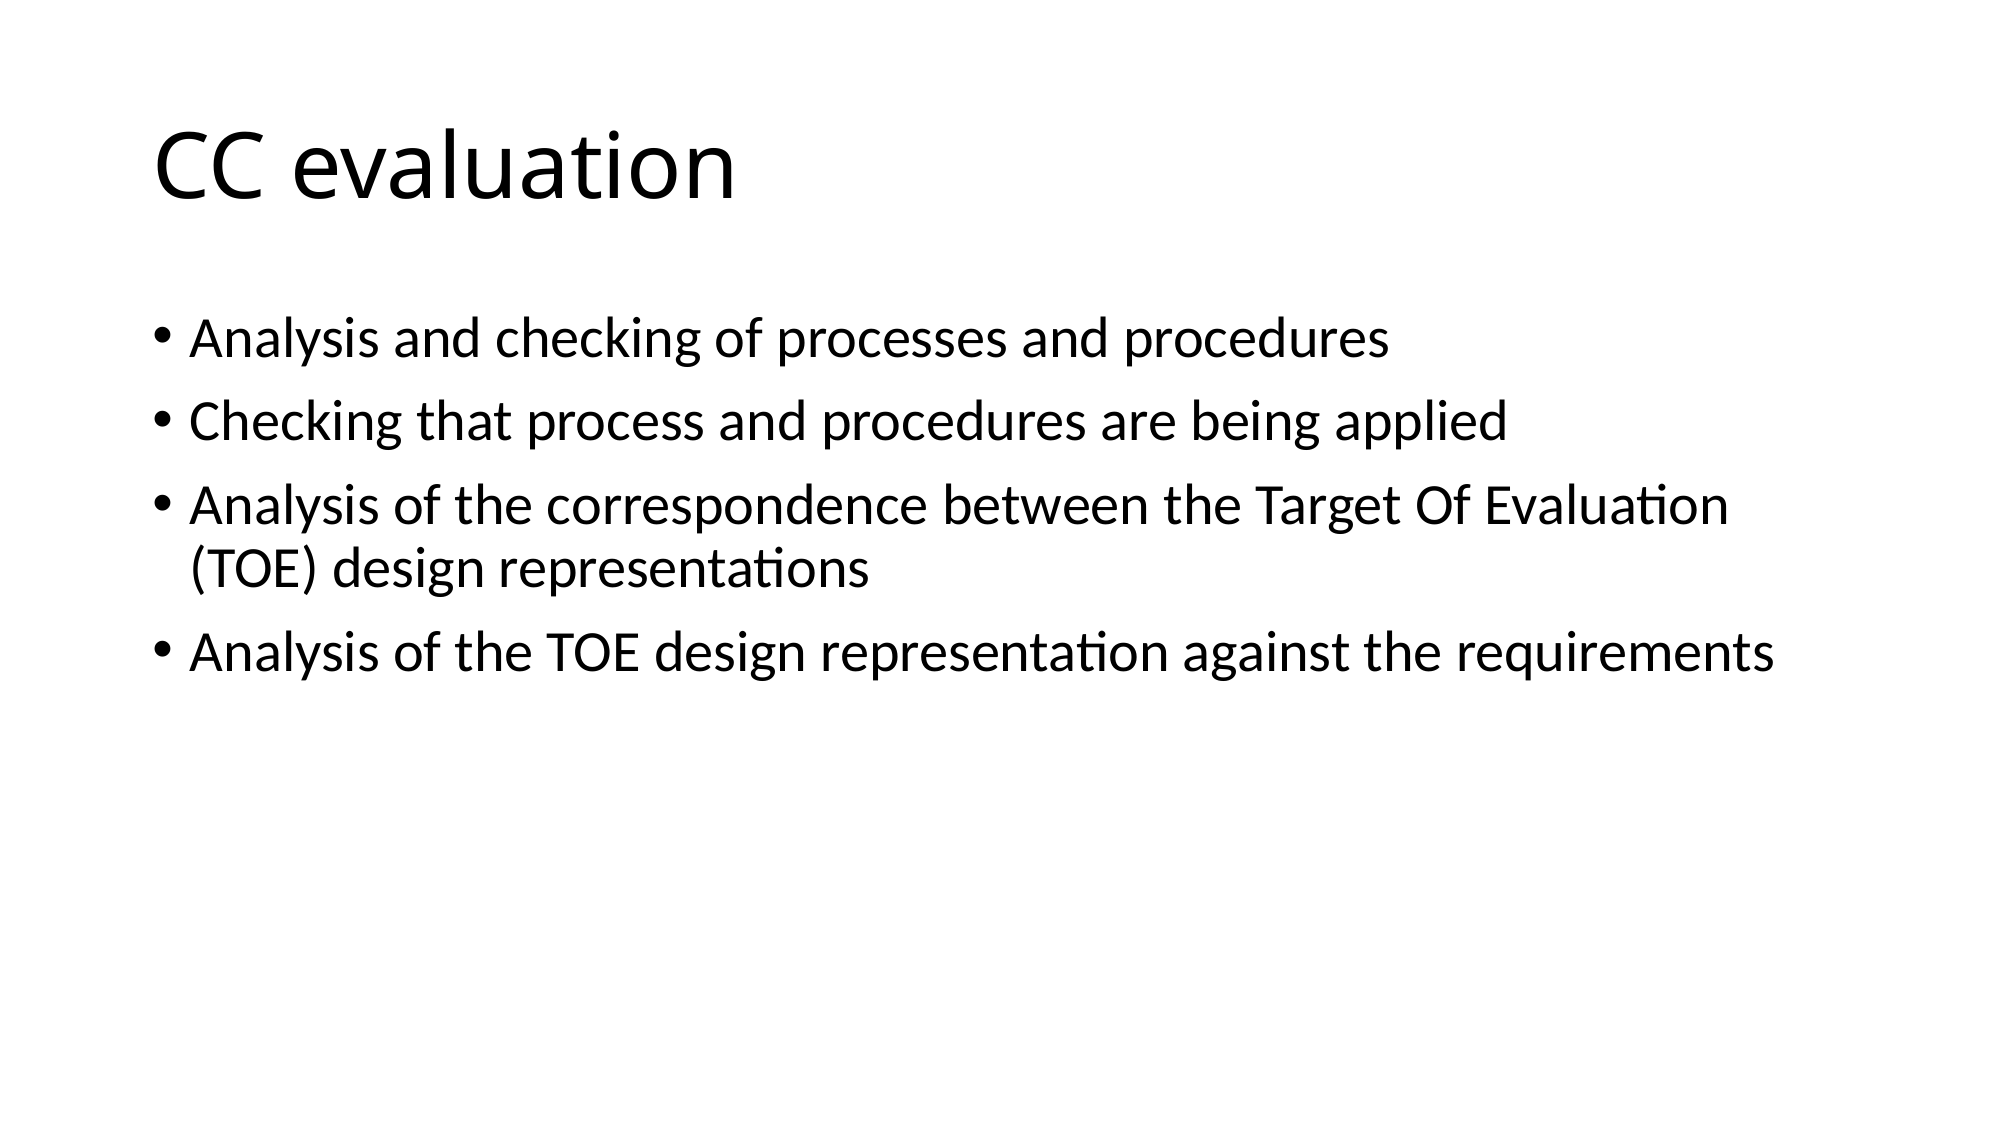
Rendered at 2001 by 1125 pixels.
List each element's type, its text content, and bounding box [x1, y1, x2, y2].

title CC evaluation [137, 59, 1863, 278]
list Analysis and checking of processes and procedures Checking that process and procedures are being applied Analysis of the correspondence between the Target Of Evaluation (TOE) design representations Analysis of the TOE design representation against the requirements [137, 299, 1863, 1014]
